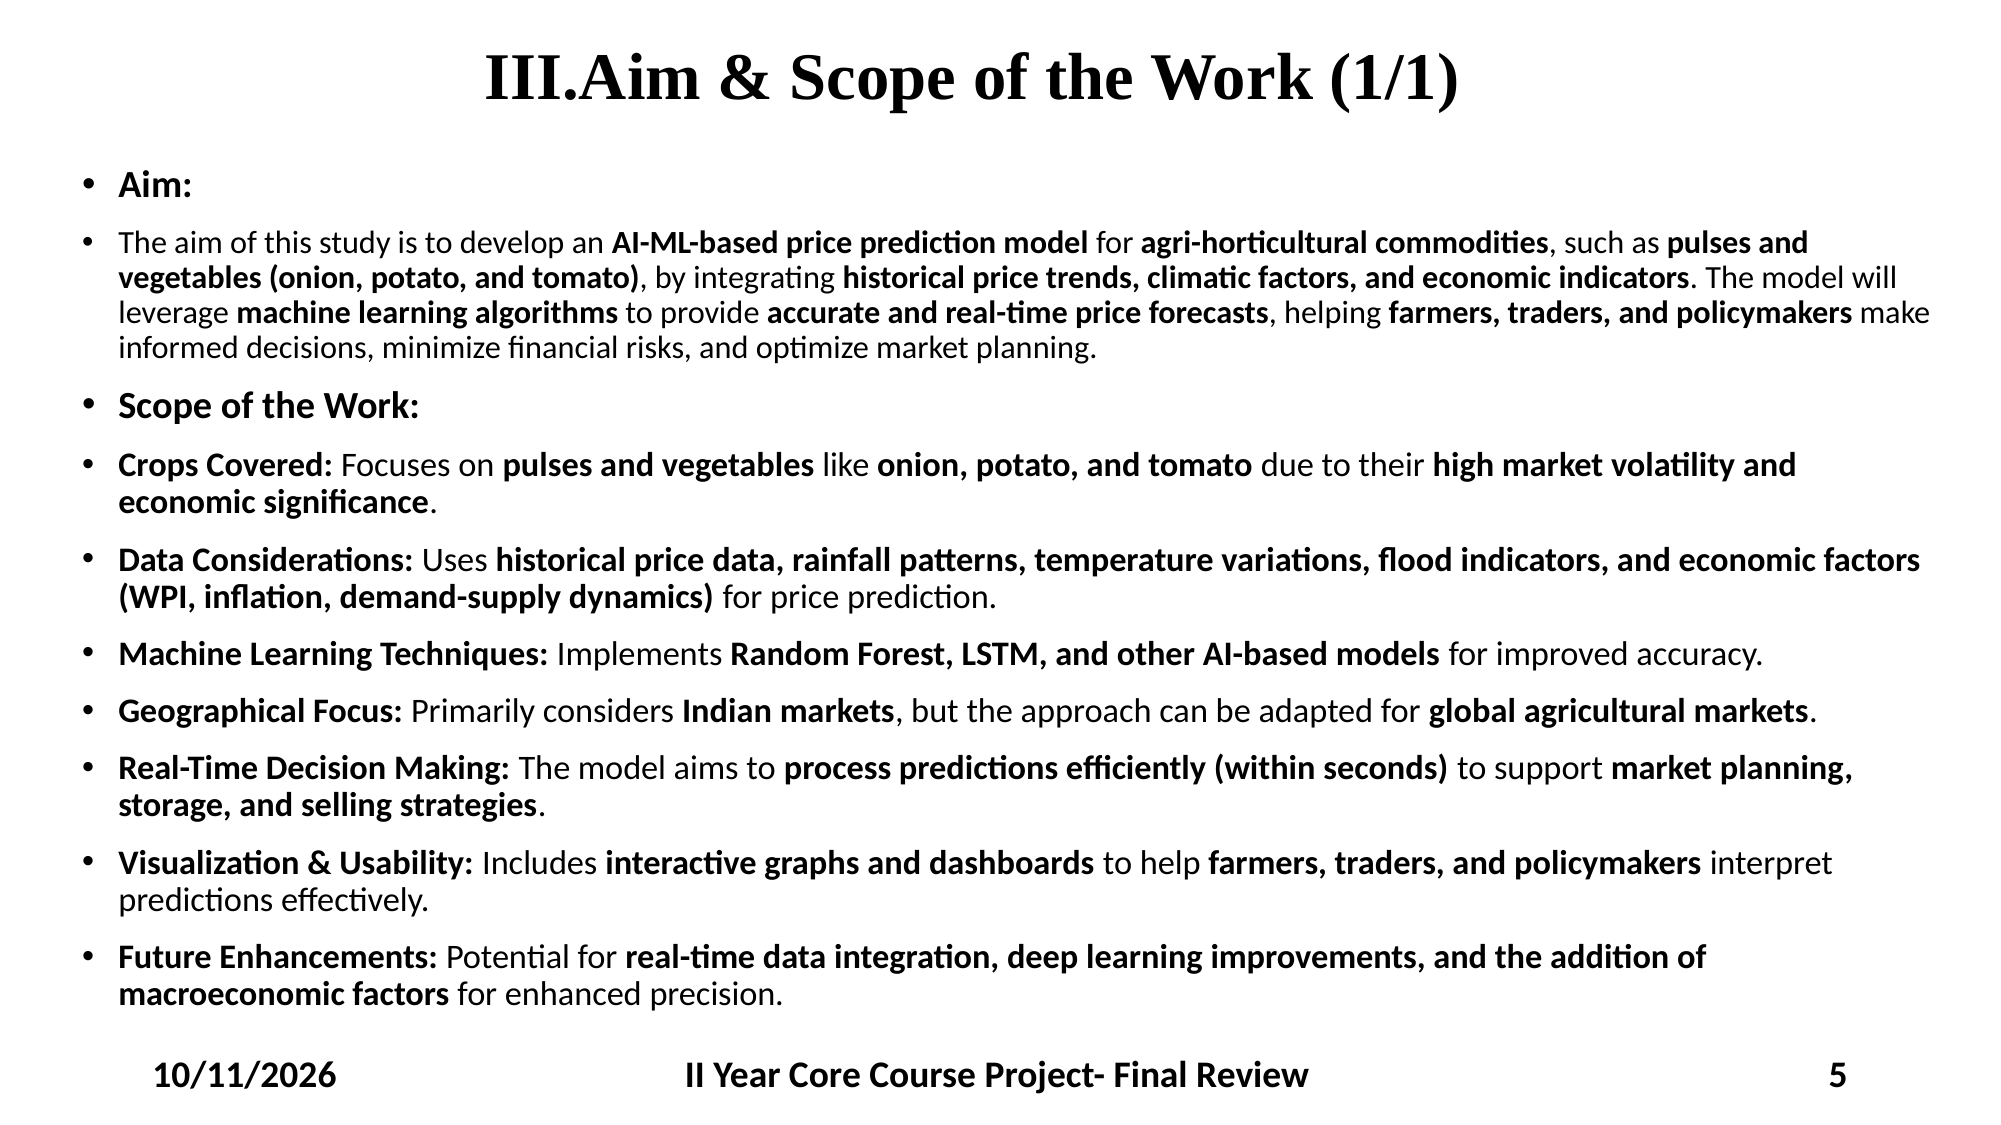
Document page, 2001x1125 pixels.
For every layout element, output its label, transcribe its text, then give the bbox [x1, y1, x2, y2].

list Aim: The aim of this study is to develop an AI-ML-based price prediction model for agri-horticultural commodities, such as pulses and vegetables (onion, potato, and tomato), by integrating historical price trends, climatic factors, and economic indicators. The model will leverage machine learning algorithms to provide accurate and real-time price forecasts, helping farmers, traders, and policymakers make informed decisions, minimize financial risks, and optimize market planning. Scope of the Work: Crops Covered: Focuses on pulses and vegetables like onion, potato, and tomato due to their high market volatility and economic significance. Data Considerations: Uses historical price data, rainfall patterns, temperature variations, flood indicators, and economic factors (WPI, inflation, demand-supply dynamics) for price prediction. Machine Learning Techniques: Implements Random Forest, LSTM, and other AI-based models for improved accuracy. Geographical Focus: Primarily considers Indian markets, but the approach can be adapted for global agricultural markets. Real-Time Decision Making: The model aims to process predictions efficiently (within seconds) to support market planning, storage, and selling strategies. Visualization & Usability: Includes interactive graphs and dashboards to help farmers, traders, and policymakers interpret predictions effectively. Future Enhancements: Potential for real-time data integration, deep learning improvements, and the addition of macroeconomic factors for enhanced precision. [67, 157, 1949, 1027]
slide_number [137, 1042, 541, 1103]
slide_number 5 [1454, 1042, 1863, 1103]
footer II Year Core Course Project- Final Review [541, 1042, 1454, 1103]
title III.Aim & Scope of the Work (1/1) [67, 22, 1949, 142]
